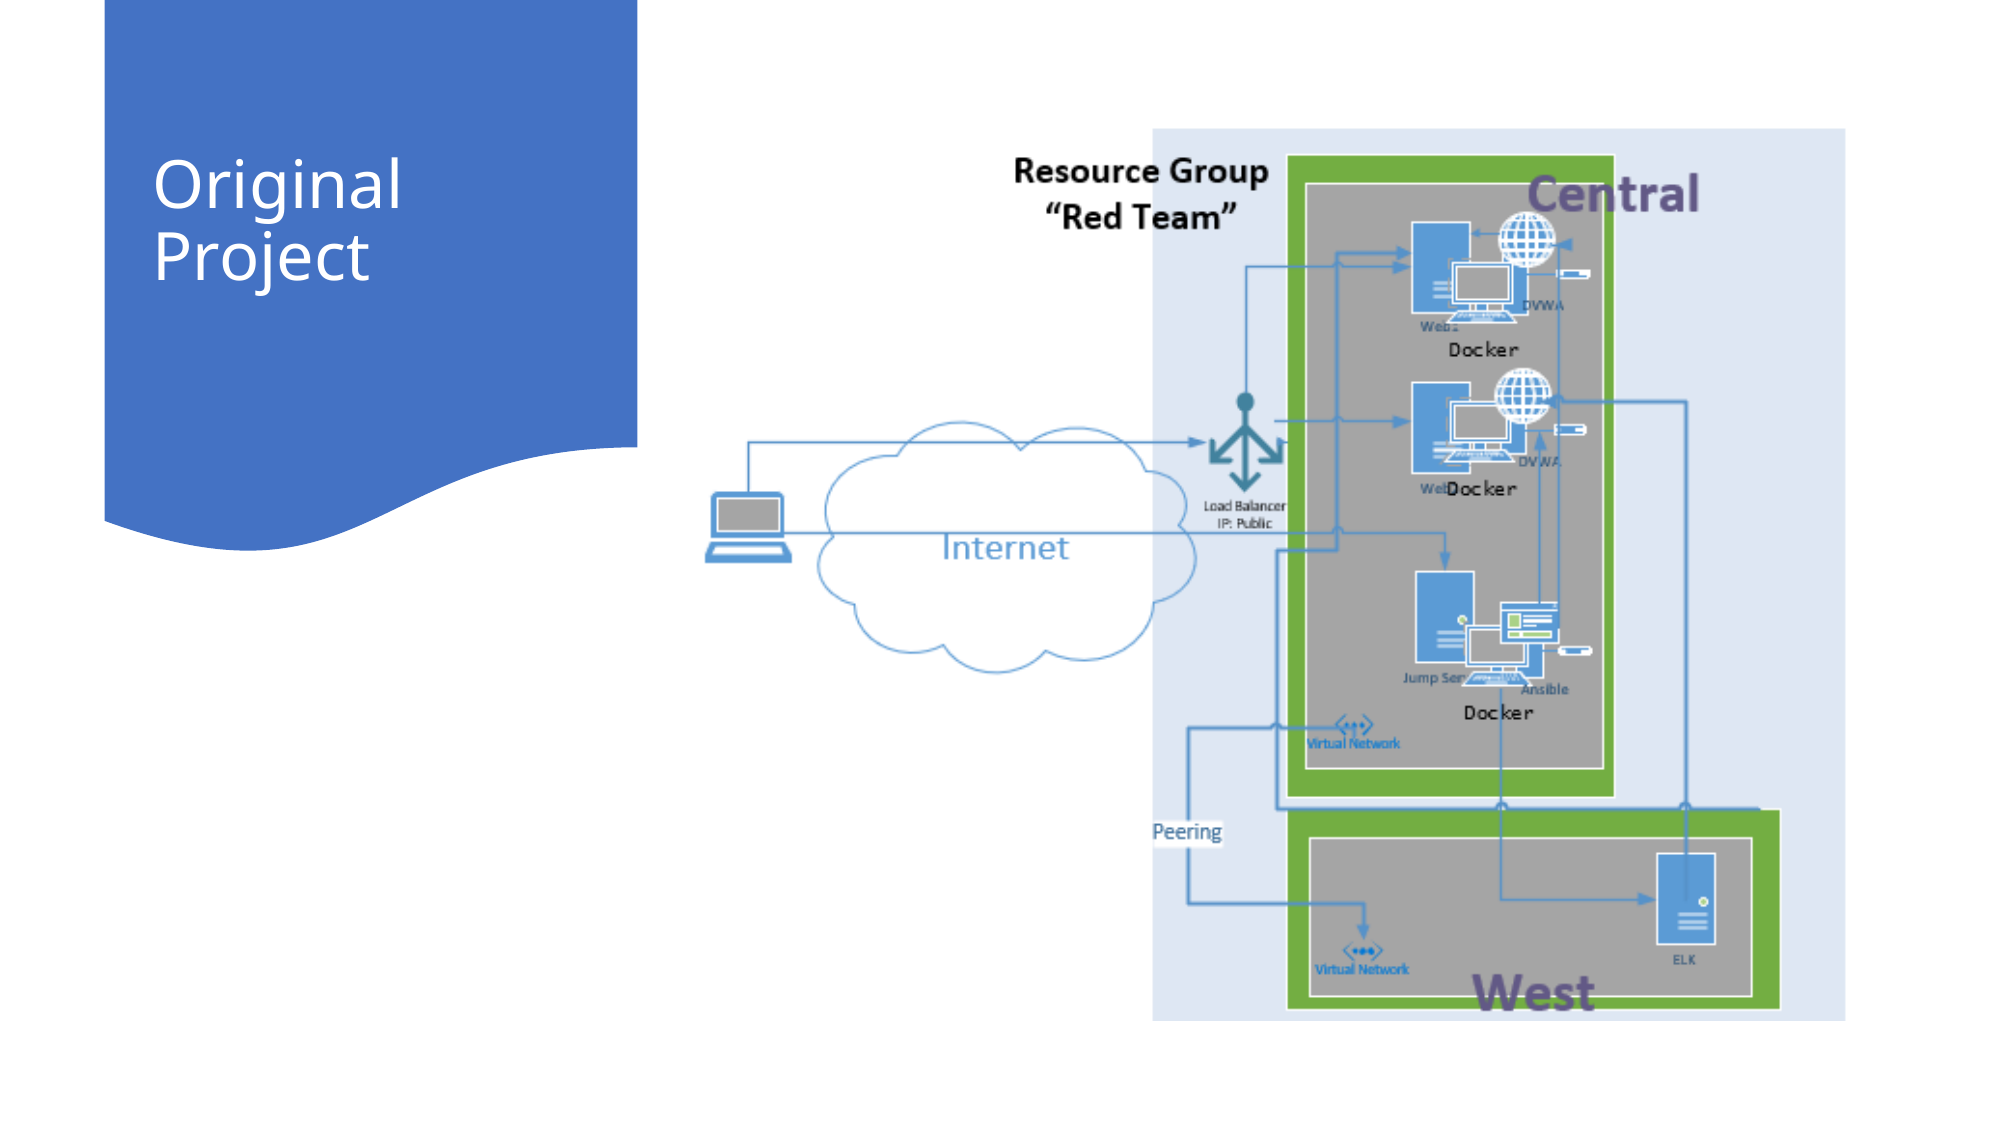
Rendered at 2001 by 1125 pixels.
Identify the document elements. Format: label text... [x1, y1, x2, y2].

text_box [103, 0, 639, 552]
title Original Project [137, 28, 604, 417]
picture [692, 104, 1894, 1021]
